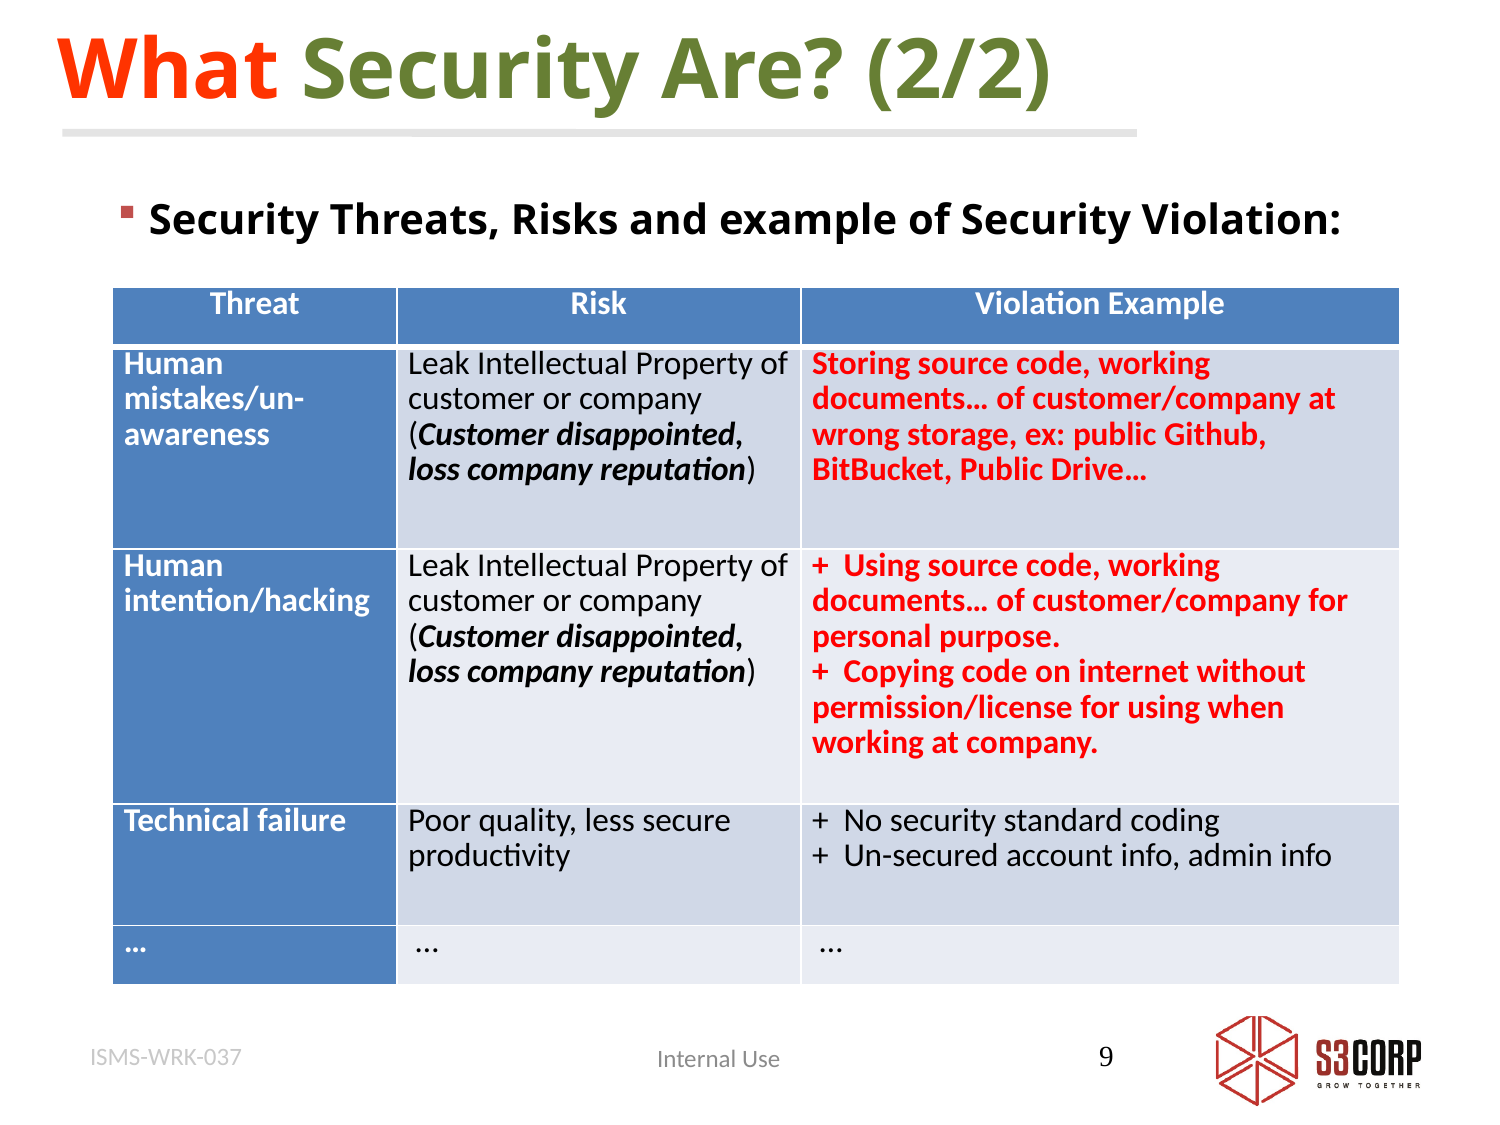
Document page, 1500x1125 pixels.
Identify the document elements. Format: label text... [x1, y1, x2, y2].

table_cell + Using source code, working documents… of customer/company for personal purpose. + Copying code on internet without permission/license for using when working at company. [802, 550, 1399, 803]
picture [1212, 1011, 1425, 1107]
table_cell Human intention/hacking [113, 550, 396, 803]
table_cell Leak Intellectual Property of customer or company (Customer disappointed, loss company reputation) [398, 550, 800, 803]
text_box What Security Are? (2/2) [42, 7, 1343, 124]
table_header Violation Example [802, 288, 1399, 344]
table_cell Poor quality, less secure productivity [398, 805, 800, 925]
slide_number ISMS-WRK-037 [75, 1025, 425, 1086]
table_header Threat [113, 288, 396, 344]
table_cell Human mistakes/un-awareness [113, 350, 396, 548]
table_cell Technical failure [113, 805, 396, 925]
table_cell … [398, 926, 800, 984]
footer 9 [1012, 1025, 1201, 1086]
text_box Security Threats, Risks and example of Security Violation: [99, 174, 1400, 1017]
table_cell + No security standard coding + Un-secured account info, admin info [802, 805, 1399, 925]
table_cell … [802, 926, 1399, 984]
table_cell … [113, 926, 396, 984]
table_cell Storing source code, working documents… of customer/company at wrong storage, ex: public Github, BitBucket, Public Drive… [802, 350, 1399, 548]
table_header Risk [398, 288, 800, 344]
table_cell Leak Intellectual Property of customer or company (Customer disappointed, loss company reputation) [398, 350, 800, 548]
